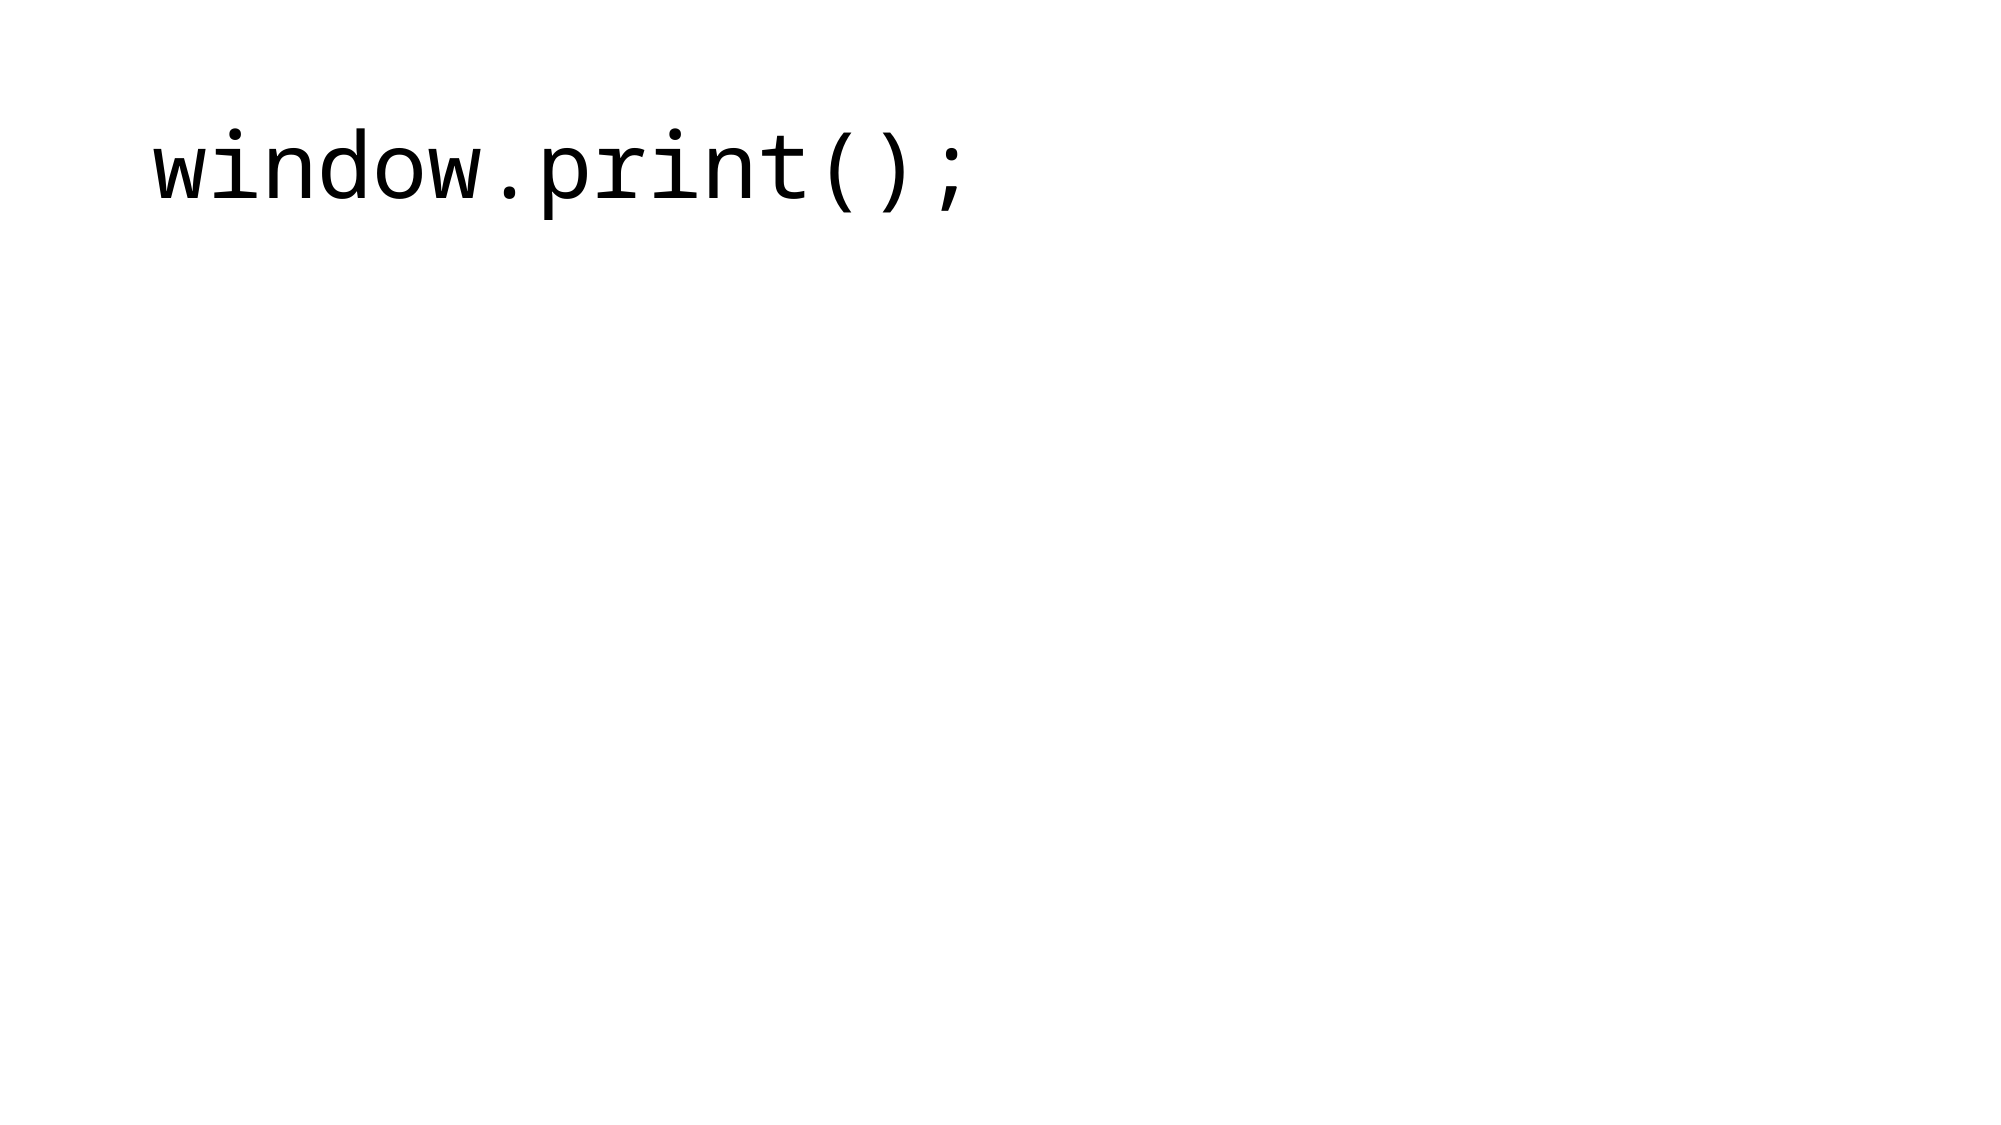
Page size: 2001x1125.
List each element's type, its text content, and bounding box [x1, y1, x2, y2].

title window.print(); [137, 59, 1863, 278]
